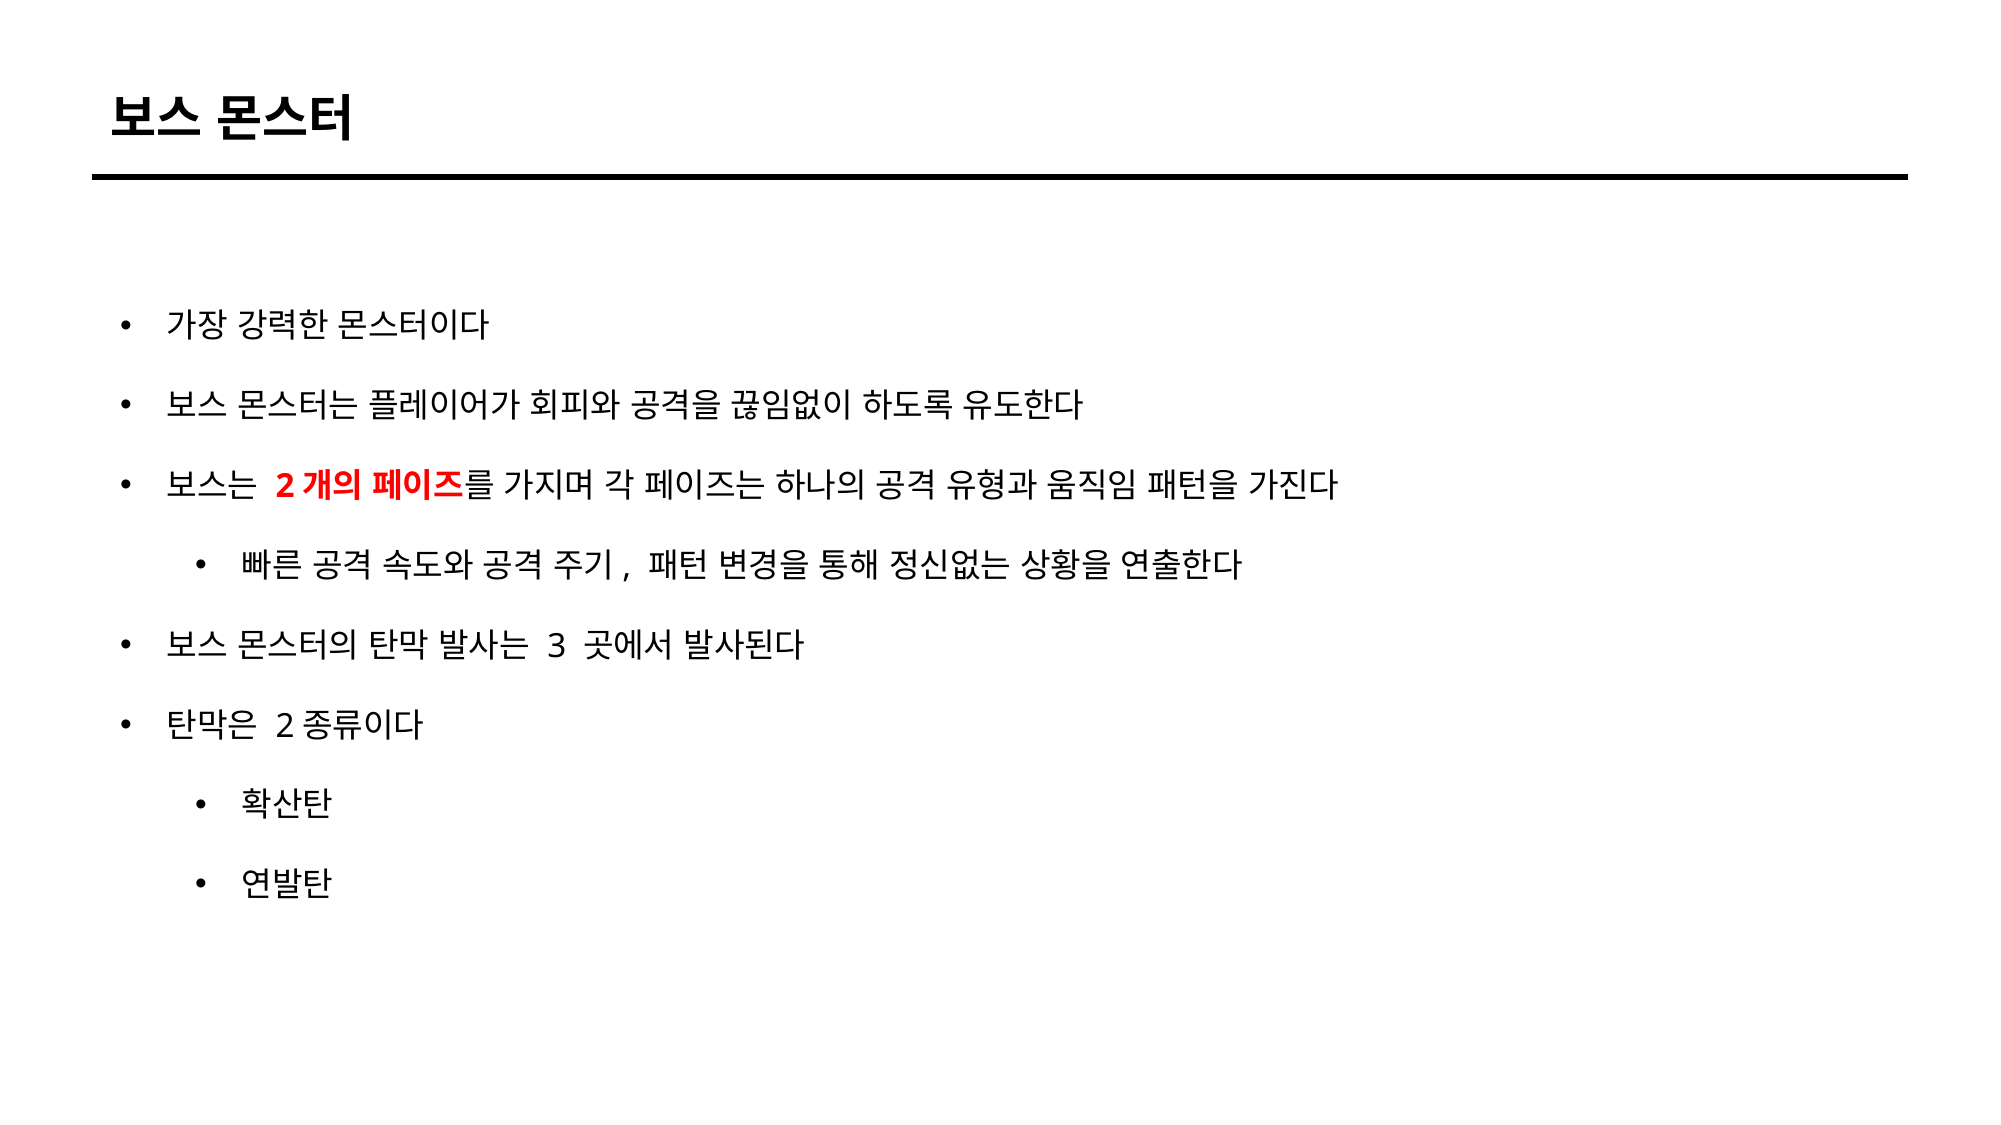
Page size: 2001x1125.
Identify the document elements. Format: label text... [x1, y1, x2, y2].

text_box 보스 몬스터 [95, 78, 1042, 154]
text_box 가장 강력한 몬스터이다 보스 몬스터는 플레이어가 회피와 공격을 끊임없이 하도록 유도한다 보스는 2개의 페이즈를 가지며 각 페이즈는 하나의 공격 유형과 움직임 패턴을 가진다 빠른 공격 속도와 공격 주기, 패턴 변경을 통해 정신없는 상황을 연출한다 보스 몬스터의 탄막 발사는 3 곳에서 발사된다 탄막은 2종류이다 확산탄 연발탄 [105, 257, 1895, 991]
